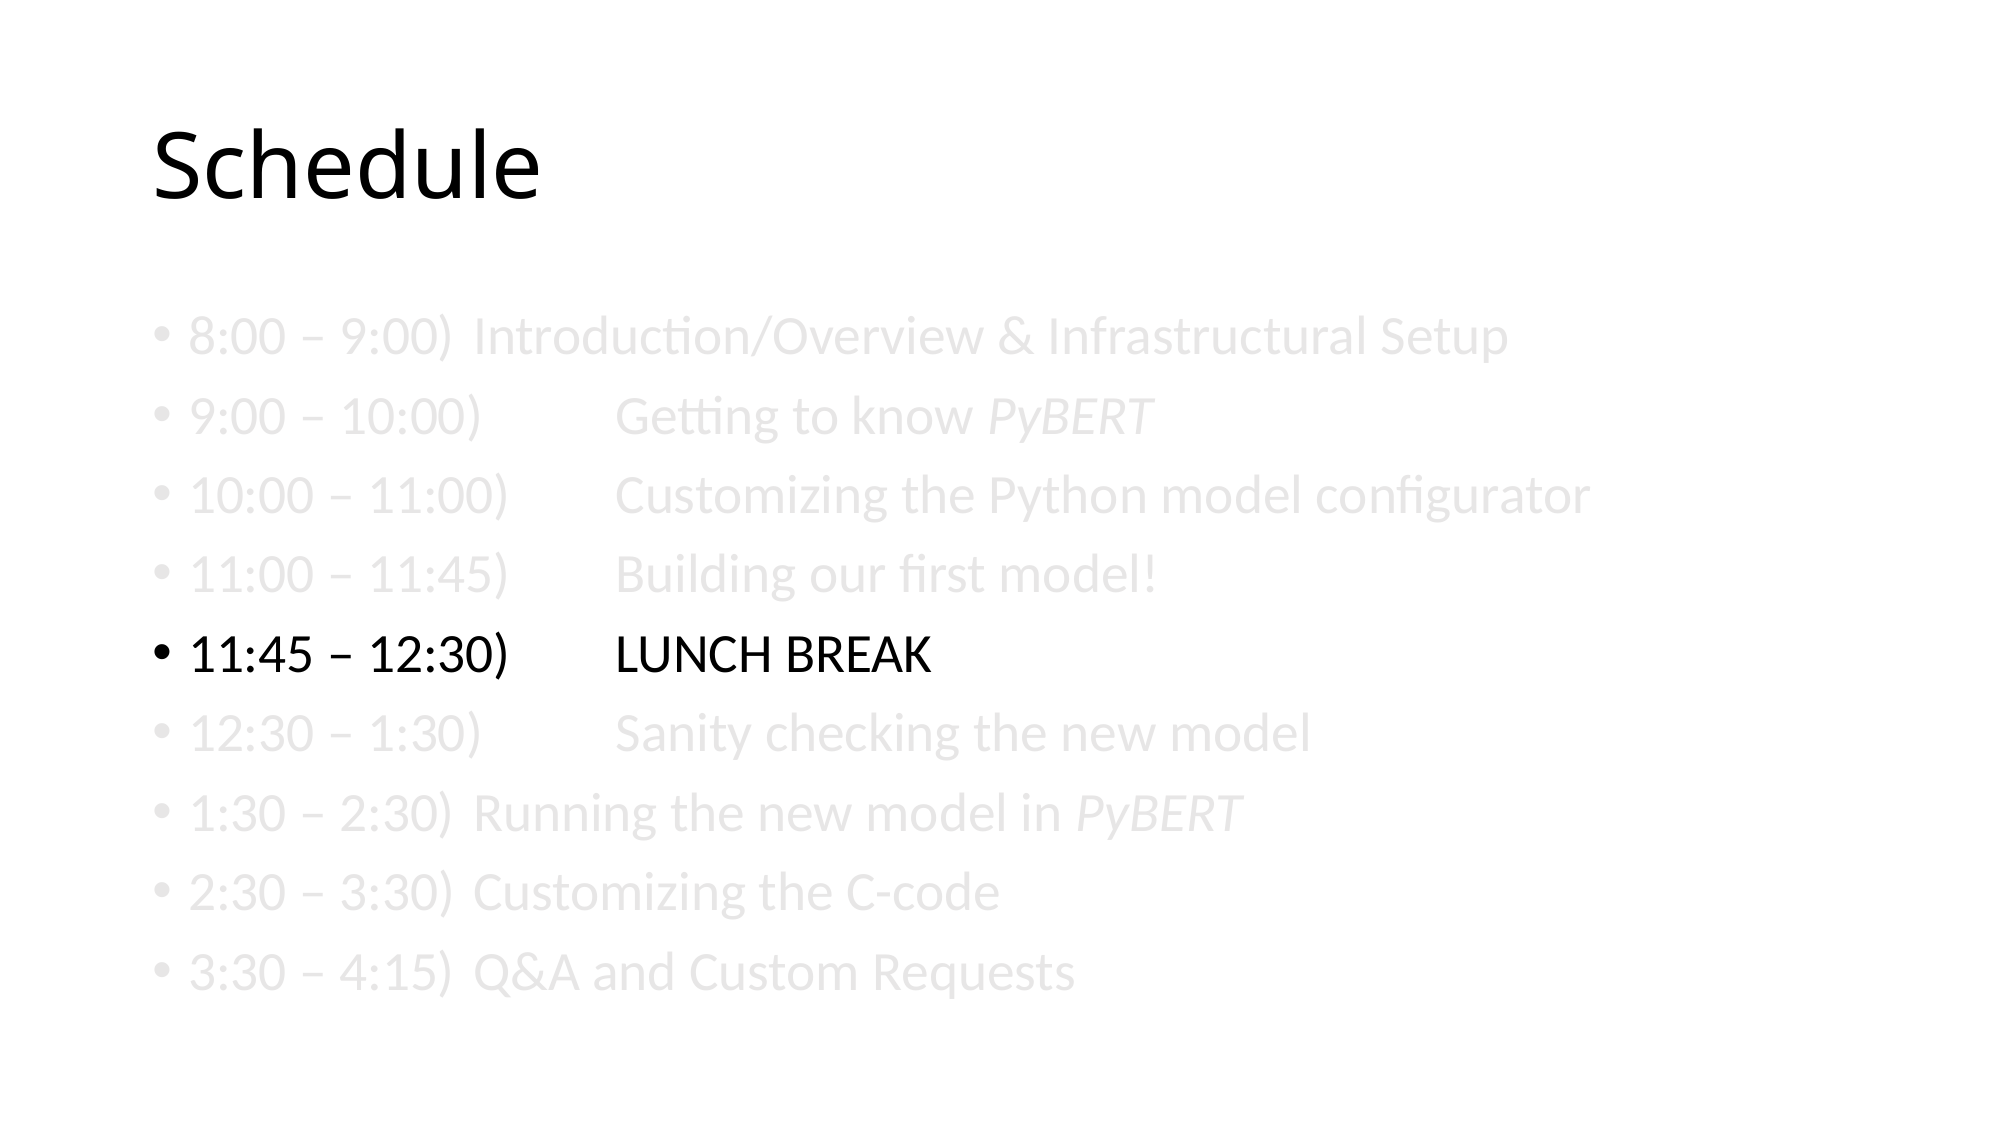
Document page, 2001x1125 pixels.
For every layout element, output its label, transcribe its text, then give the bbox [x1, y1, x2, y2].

list 8:00 – 9:00) Introduction/Overview & Infrastructural Setup 9:00 – 10:00) Getting to know PyBERT 10:00 – 11:00) Customizing the Python model configurator 11:00 – 11:45) Building our first model! 11:45 – 12:30) LUNCH BREAK 12:30 – 1:30) Sanity checking the new model 1:30 – 2:30) Running the new model in PyBERT 2:30 – 3:30) Customizing the C-code 3:30 – 4:15) Q&A and Custom Requests [137, 299, 1863, 1014]
title Schedule [137, 59, 1863, 278]
